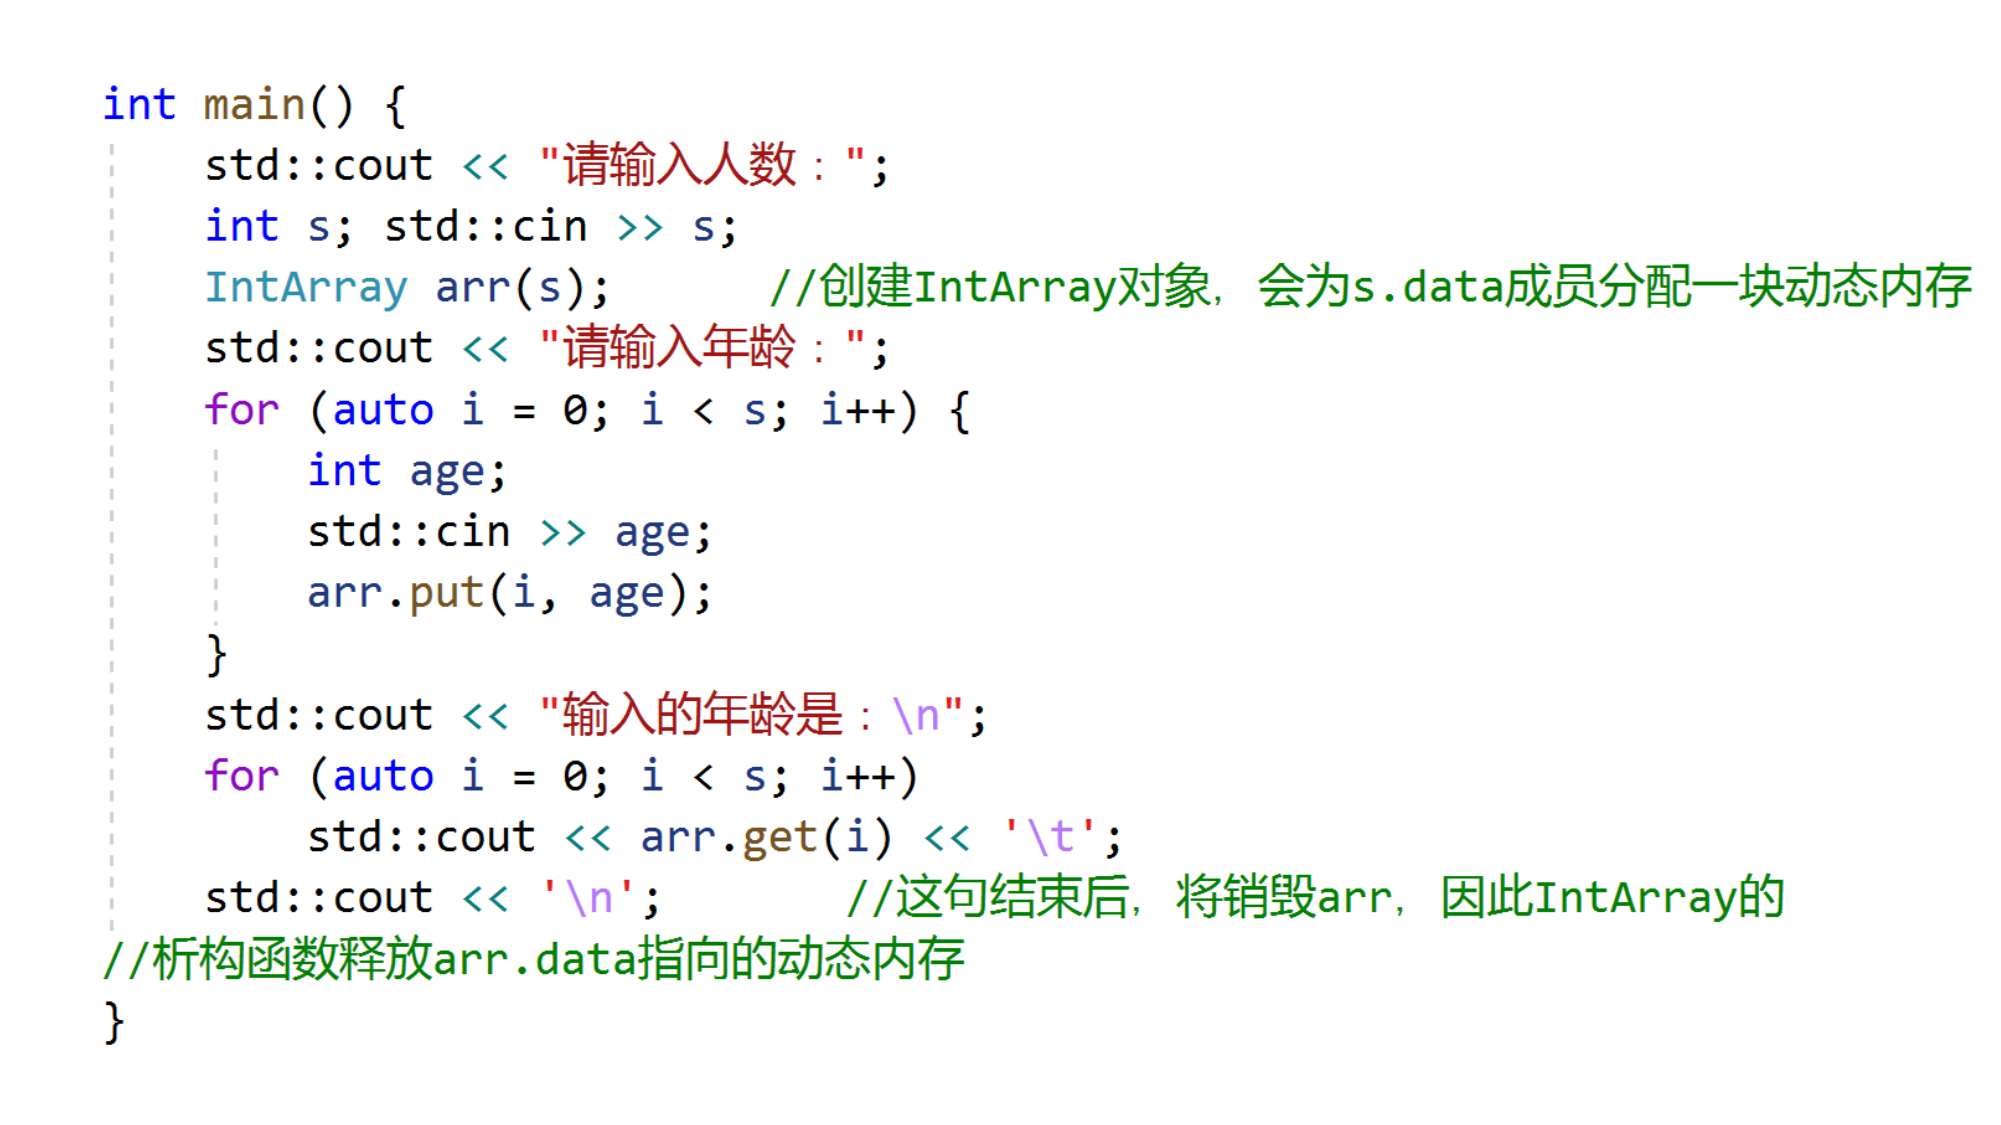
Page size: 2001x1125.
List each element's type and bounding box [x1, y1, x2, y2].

picture [100, 72, 2000, 1076]
